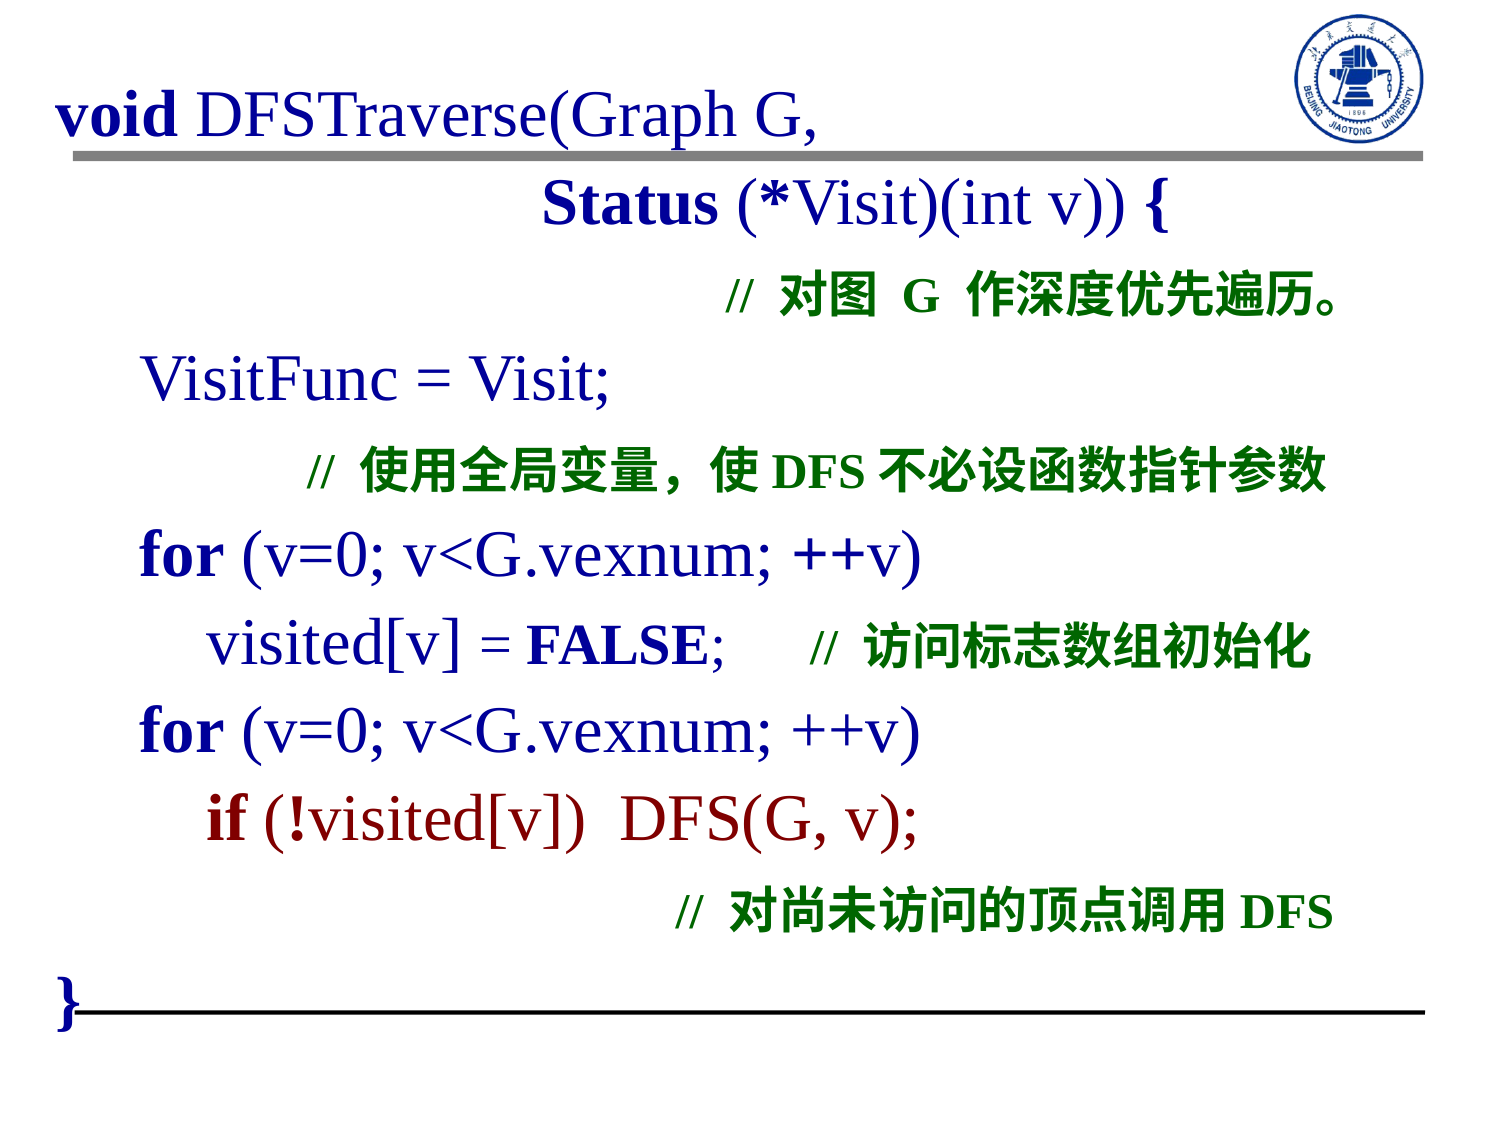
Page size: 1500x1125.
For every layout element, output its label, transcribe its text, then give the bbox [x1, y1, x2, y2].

text_box void DFSTraverse(Graph G, Status (*Visit)(int v)) { // 对图 G 作深度优先遍历。 VisitFunc = Visit; // 使用全局变量，使DFS不必设函数指针参数 for (v=0; v<G.vexnum; ++v) visited[v] = FALSE; // 访问标志数组初始化 for (v=0; v<G.vexnum; ++v) if (!visited[v]) DFS(G, v); // 对尚未访问的顶点调用DFS } [41, 54, 1469, 1045]
picture [1294, 14, 1424, 54]
